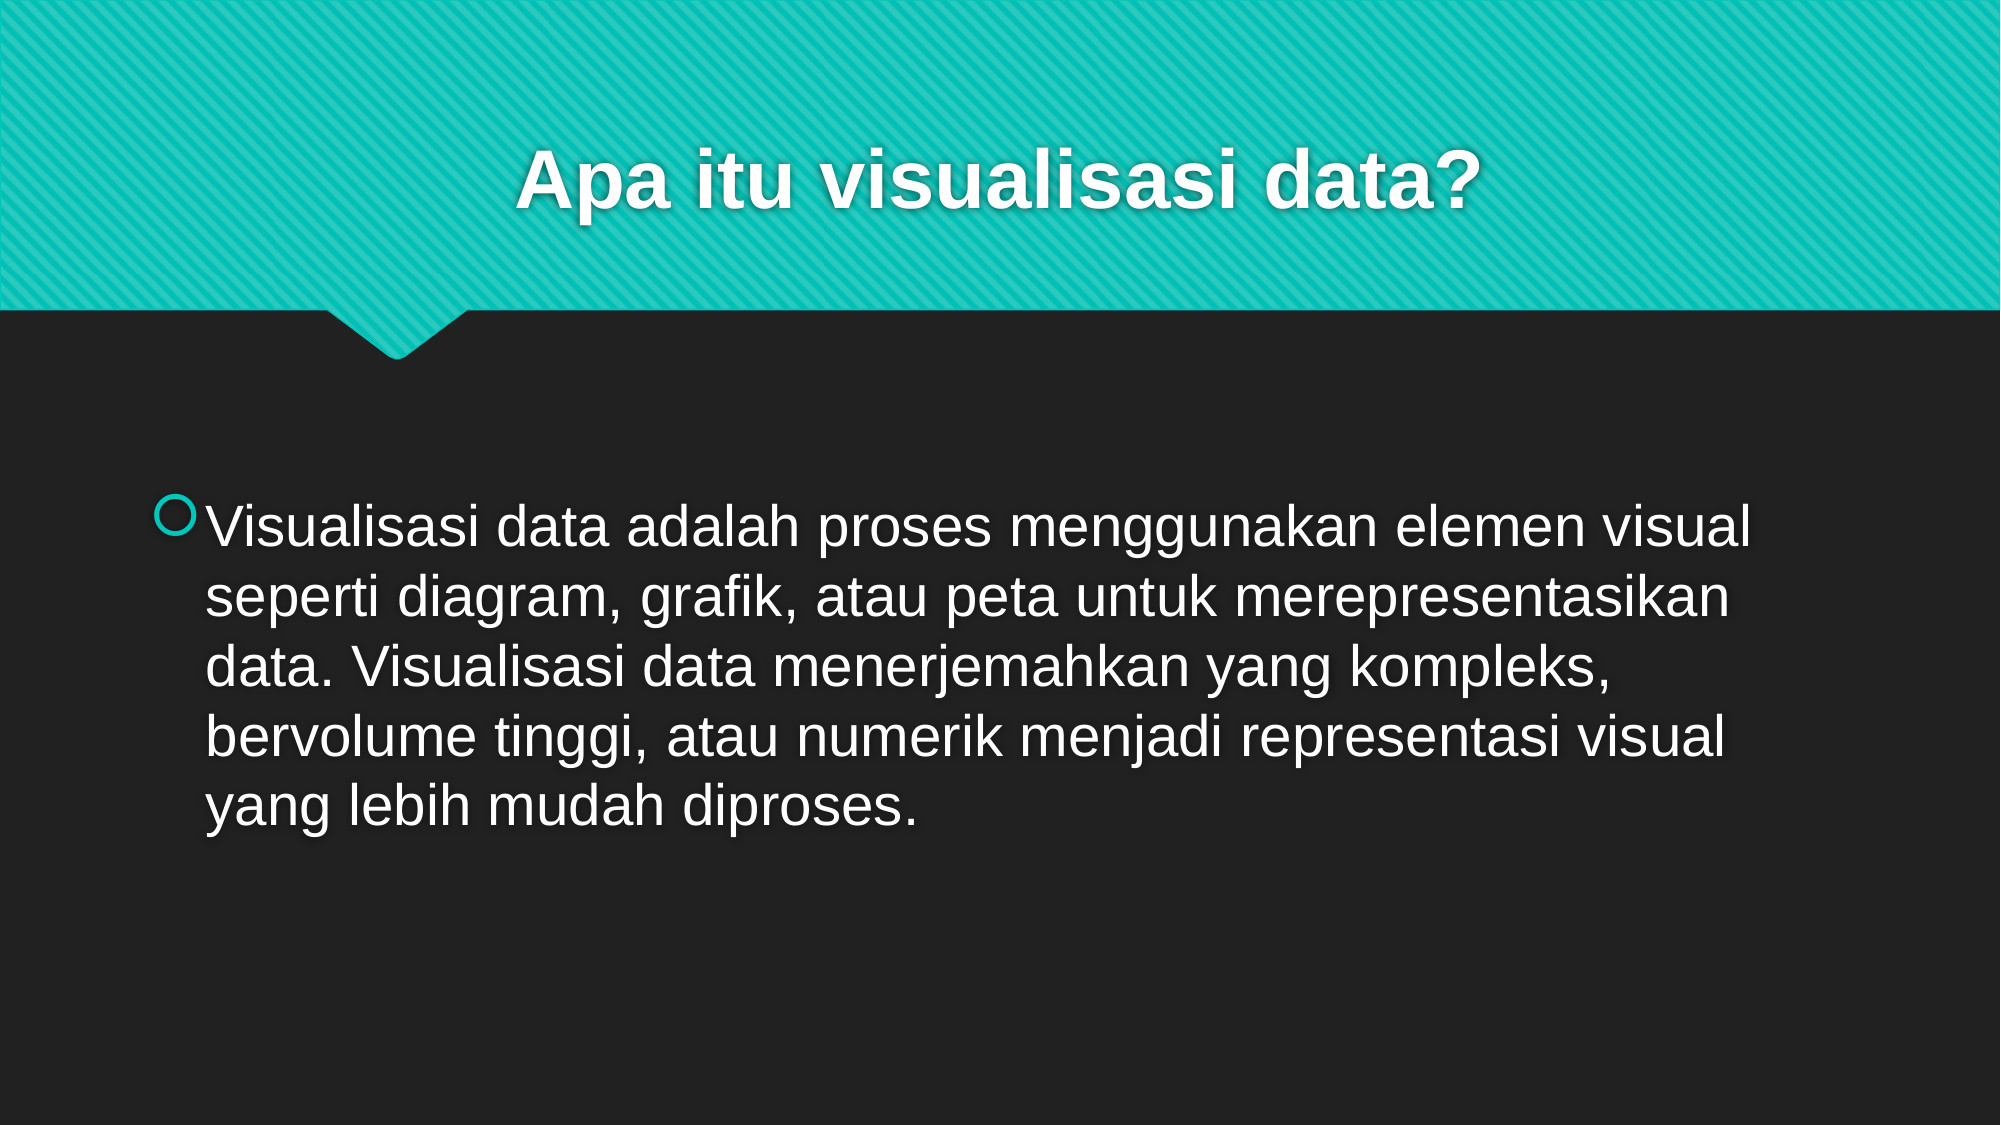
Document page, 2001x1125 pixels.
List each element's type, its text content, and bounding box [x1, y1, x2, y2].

list Visualisasi data adalah proses menggunakan elemen visual seperti diagram, grafik, atau peta untuk merepresentasikan data. Visualisasi data menerjemahkan yang kompleks, bervolume tinggi, atau numerik menjadi representasi visual yang lebih mudah diproses. [134, 364, 1866, 962]
title Apa itu visualisasi data? [132, 73, 1868, 233]
